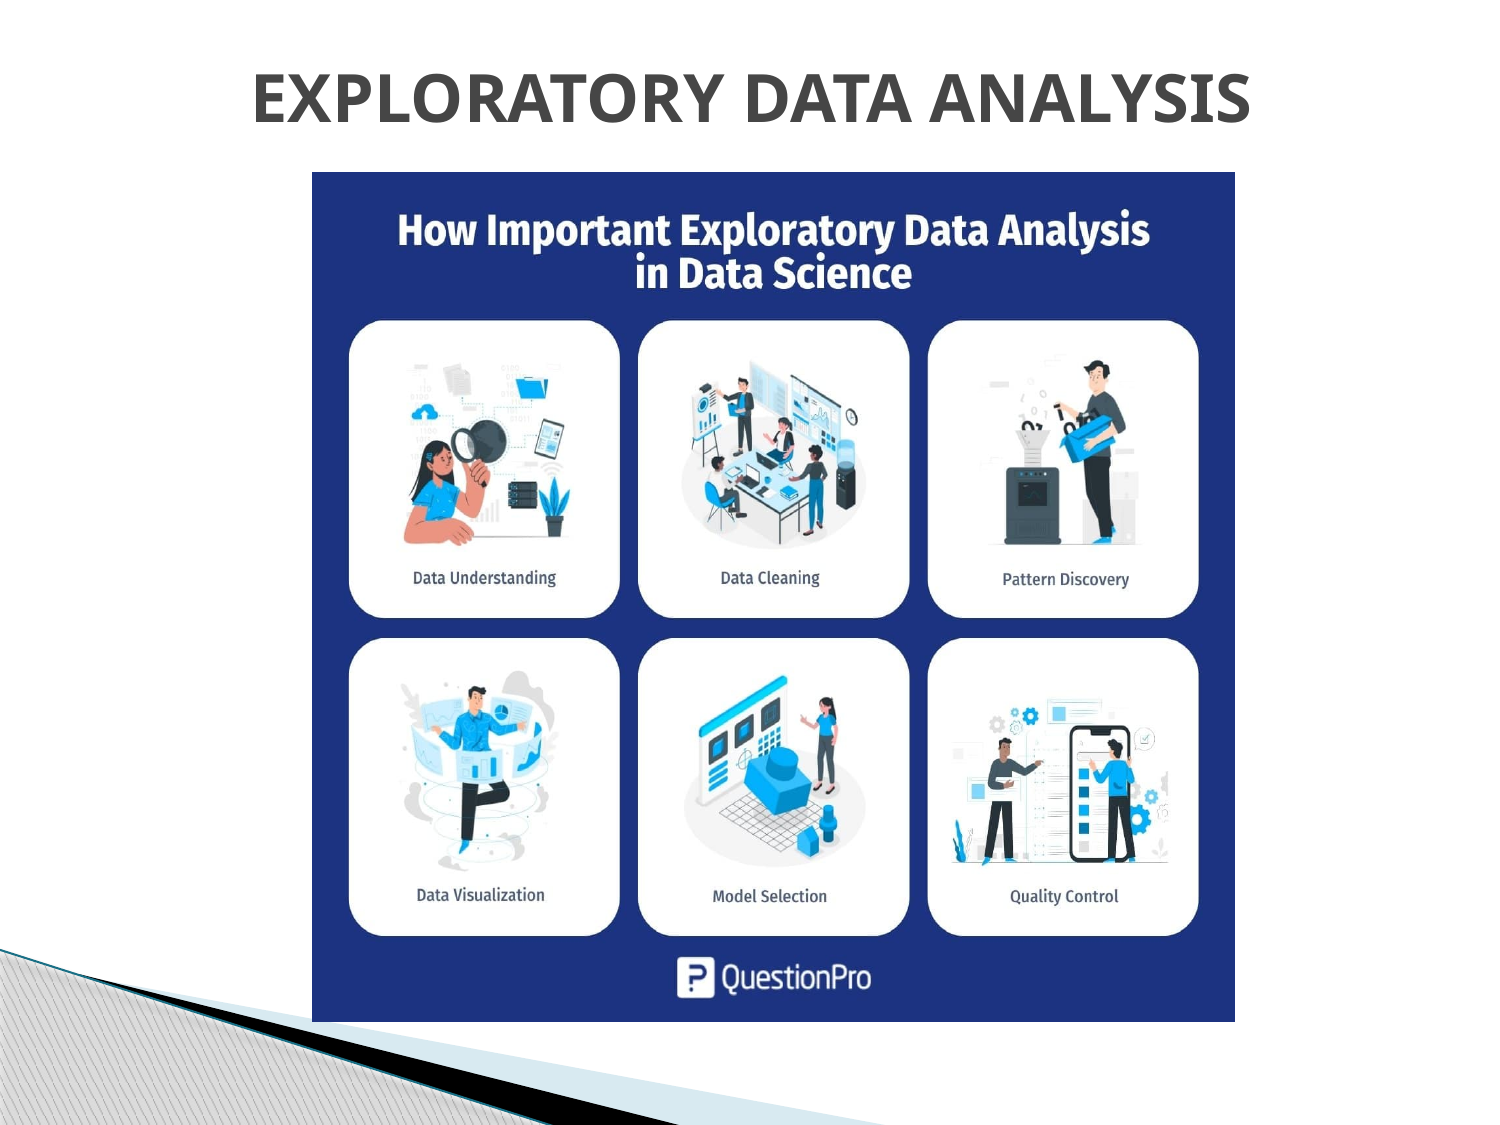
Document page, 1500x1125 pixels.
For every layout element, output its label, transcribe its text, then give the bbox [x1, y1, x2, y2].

title EXPLORATORY DATA ANALYSIS [76, 1, 1427, 190]
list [312, 172, 1235, 1022]
